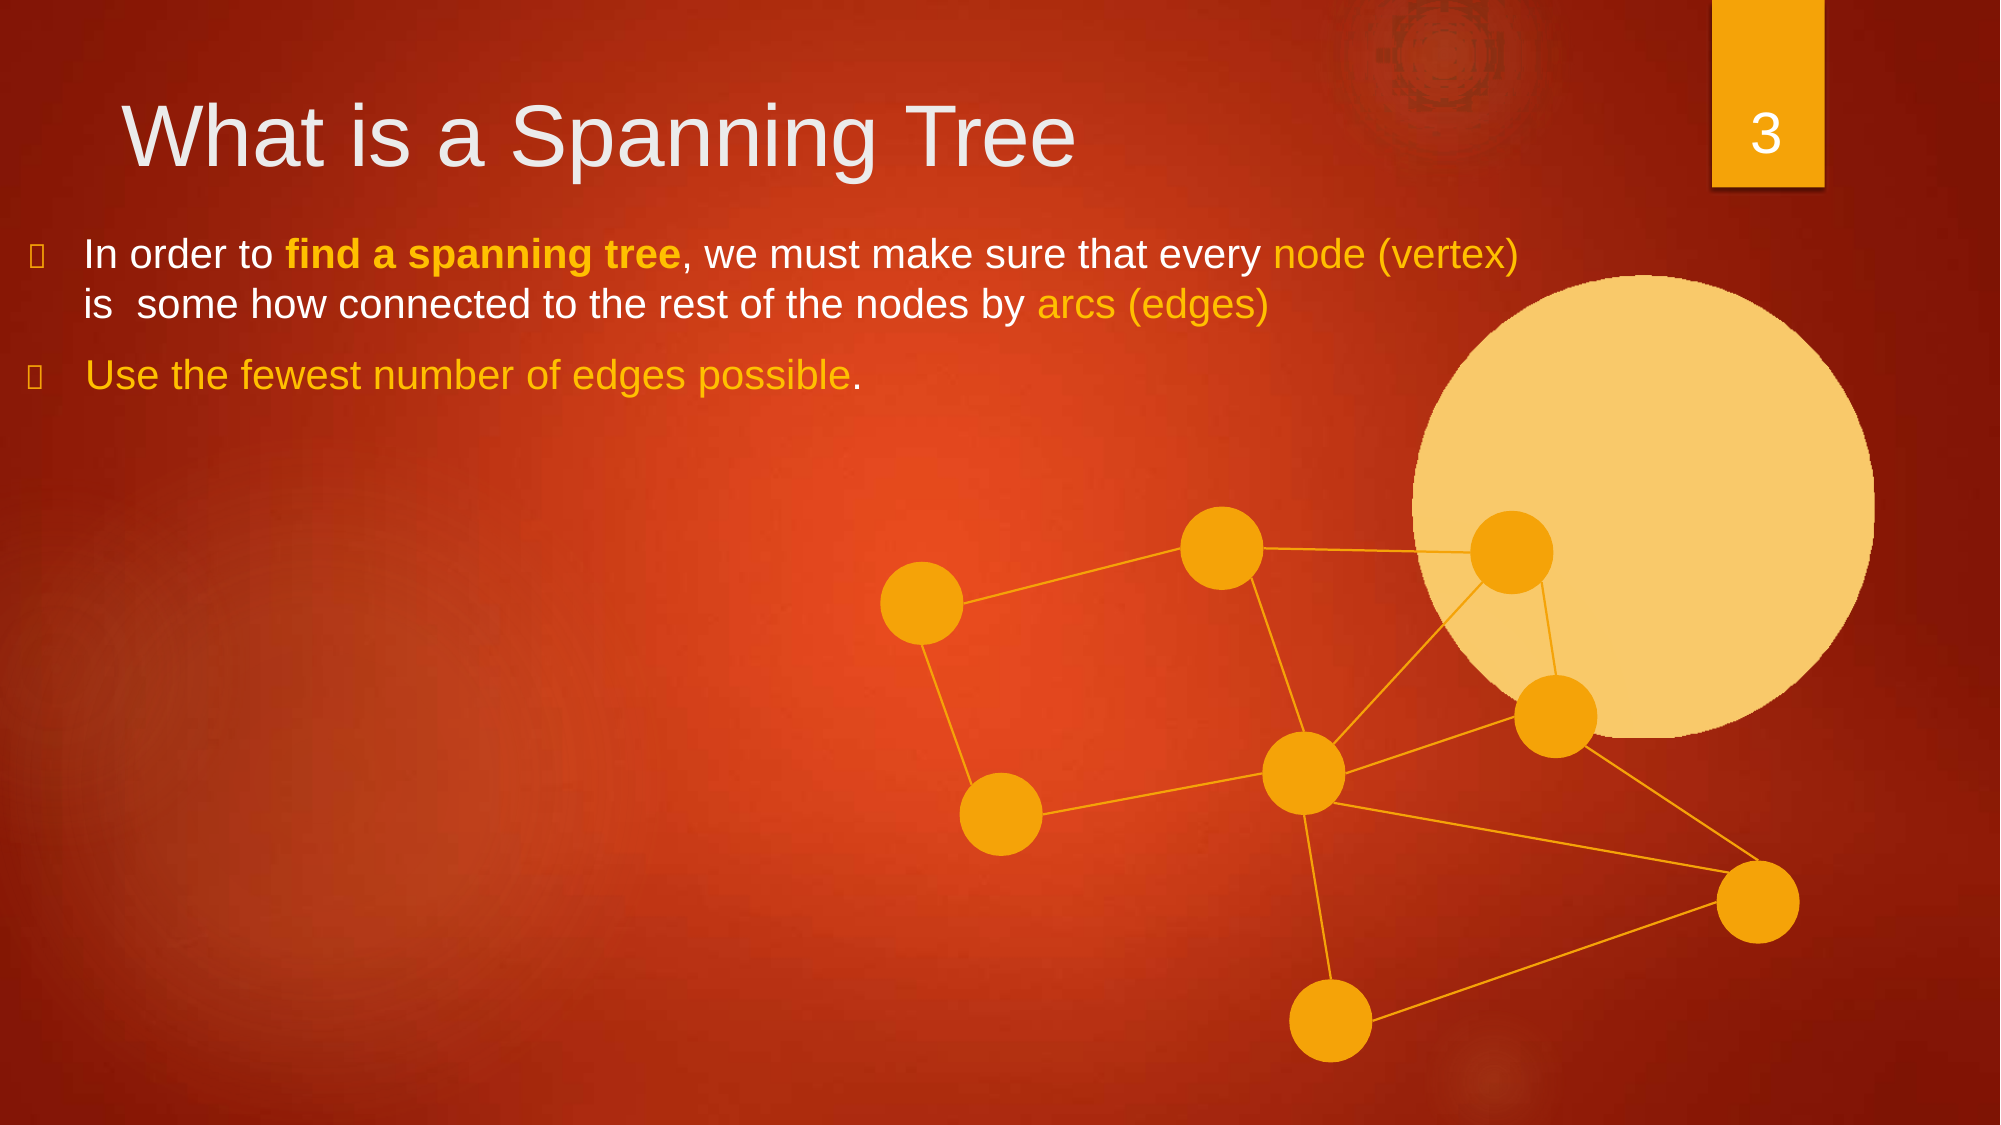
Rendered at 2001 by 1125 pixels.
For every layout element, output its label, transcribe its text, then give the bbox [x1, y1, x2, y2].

title What is a Spanning Tree [118, 77, 1082, 224]
text_box [1289, 979, 1373, 1063]
text_box [1470, 510, 1554, 595]
text_box 3 [1748, 93, 1786, 166]
text_box [1514, 675, 1598, 759]
picture [0, 0, 2000, 1125]
text_box [1716, 860, 1800, 944]
text_box  In order to find a spanning tree, we must make sure that every node (vertex) is some how connected to the rest of the nodes by arcs (edges)  Use the fewest number of edges possible. [24, 224, 1558, 398]
text_box [1262, 731, 1346, 816]
text_box [880, 561, 964, 645]
text_box [1180, 506, 1264, 591]
text_box [959, 772, 1043, 856]
